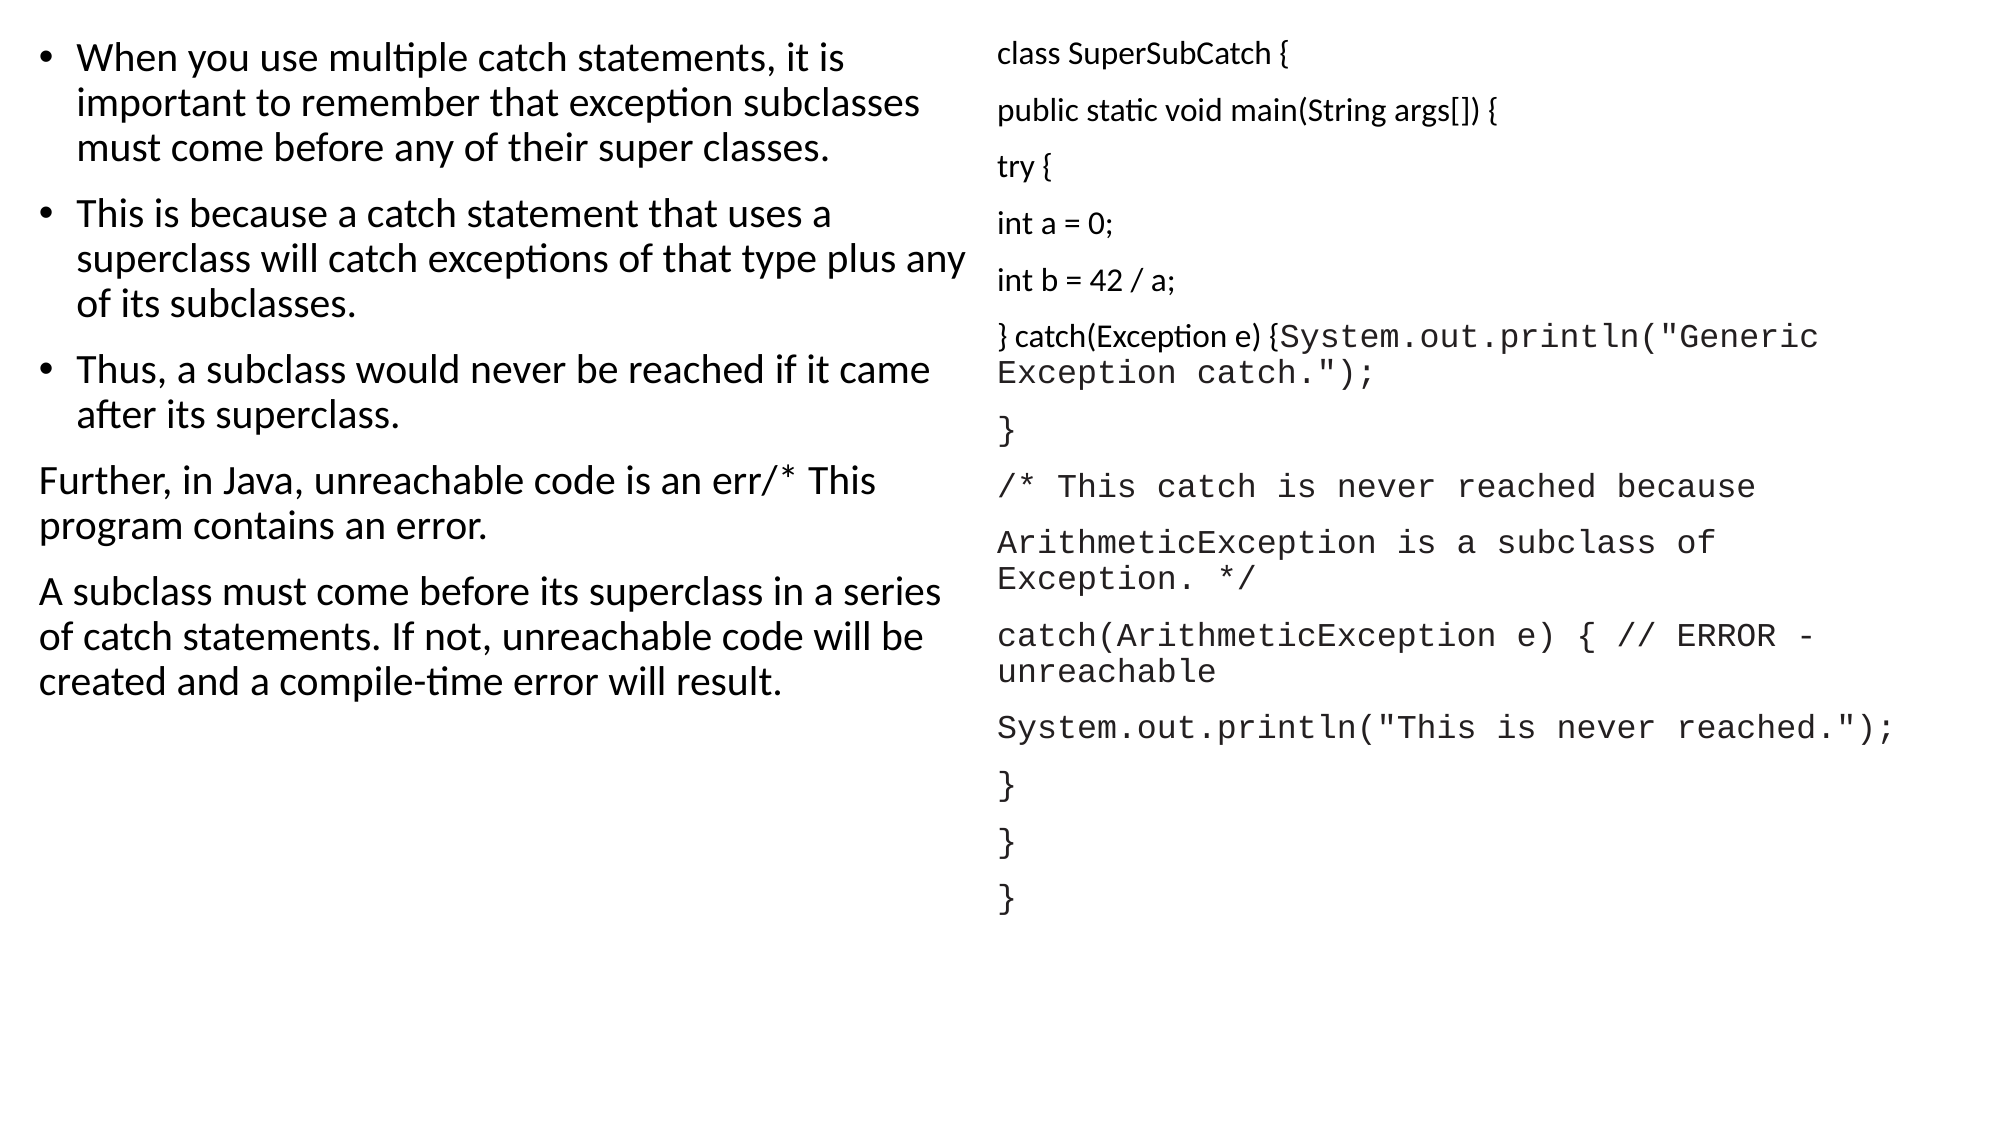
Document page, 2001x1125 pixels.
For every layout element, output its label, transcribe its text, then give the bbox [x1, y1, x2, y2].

list class SuperSubCatch { public static void main(String args[]) { try { int a = 0; int b = 42 / a; } catch(Exception e) {System.out.println("Generic Exception catch."); } /* This catch is never reached because ArithmeticException is a subclass of Exception. */ catch(ArithmeticException e) { // ERROR - unreachable System.out.println("This is never reached."); } } } [982, 28, 1946, 1105]
list When you use multiple catch statements, it is important to remember that exception subclasses must come before any of their super classes. This is because a catch statement that uses a superclass will catch exceptions of that type plus any of its subclasses. Thus, a subclass would never be reached if it came after its superclass. Further, in Java, unreachable code is an err/* This program contains an error. A subclass must come before its superclass in a series of catch statements. If not, unreachable code will be created and a compile-time error will result. [23, 28, 982, 1014]
